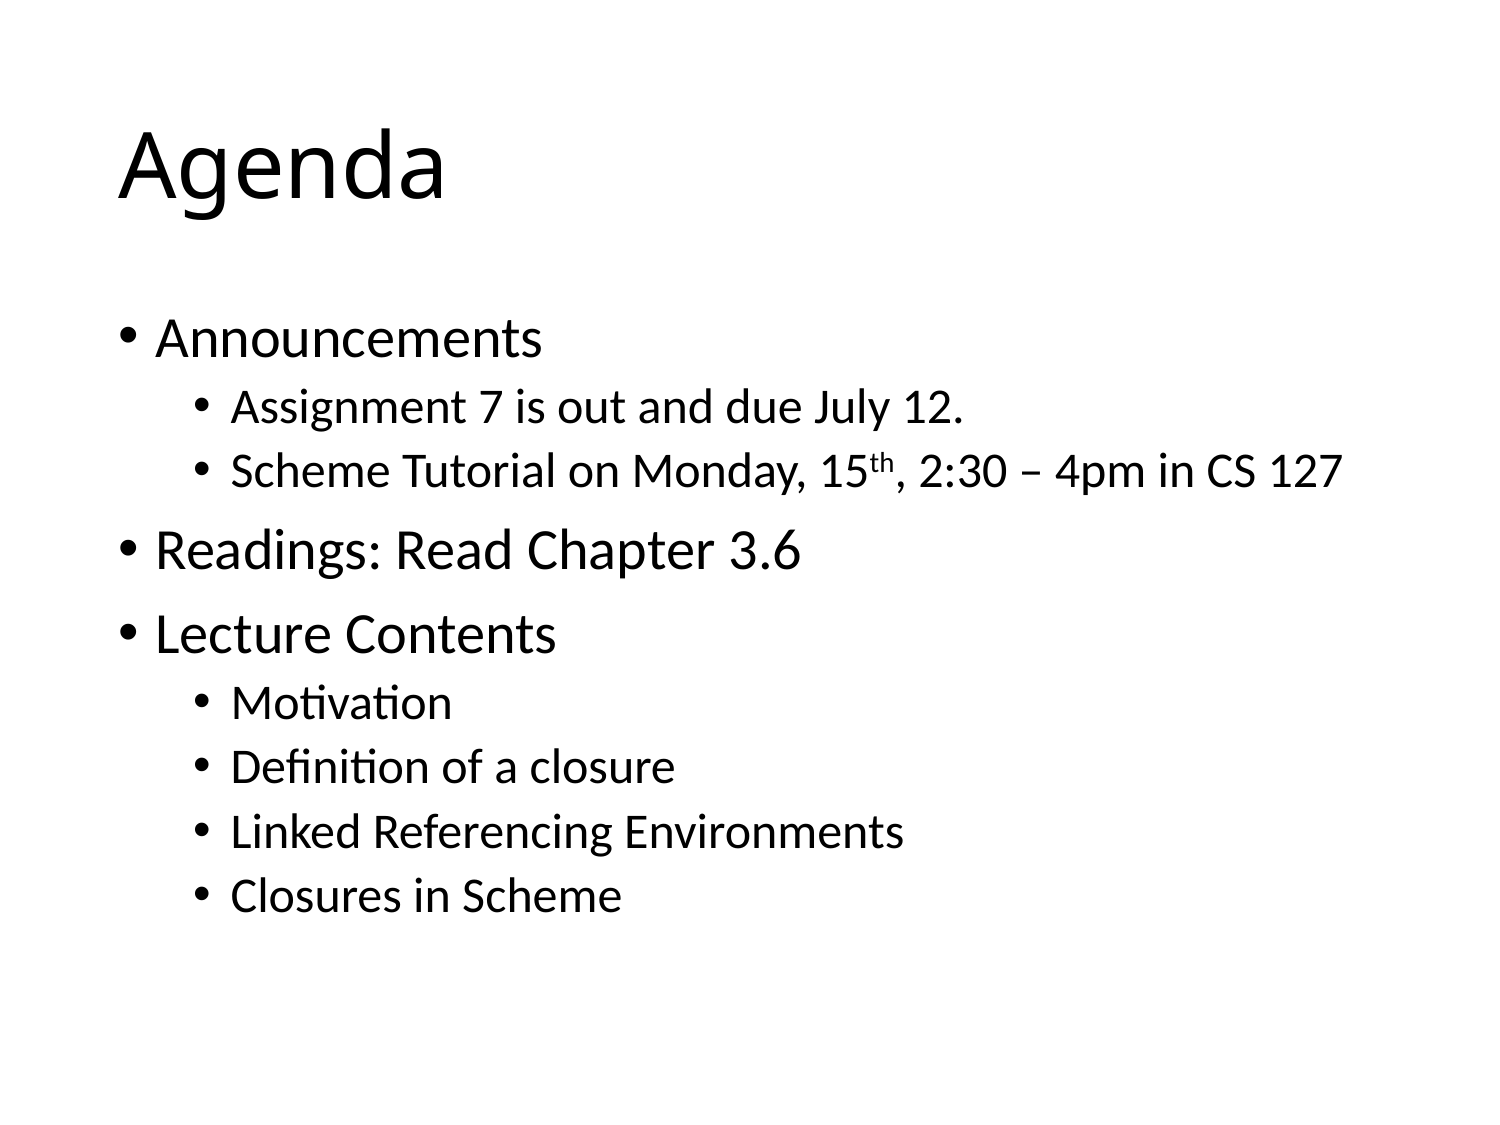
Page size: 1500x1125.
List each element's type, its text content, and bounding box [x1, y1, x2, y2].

list Announcements Assignment 7 is out and due July 12. Scheme Tutorial on Monday, 15th, 2:30 – 4pm in CS 127 Readings: Read Chapter 3.6 Lecture Contents Motivation Definition of a closure Linked Referencing Environments Closures in Scheme [103, 299, 1397, 1014]
title Agenda [103, 59, 1397, 278]
